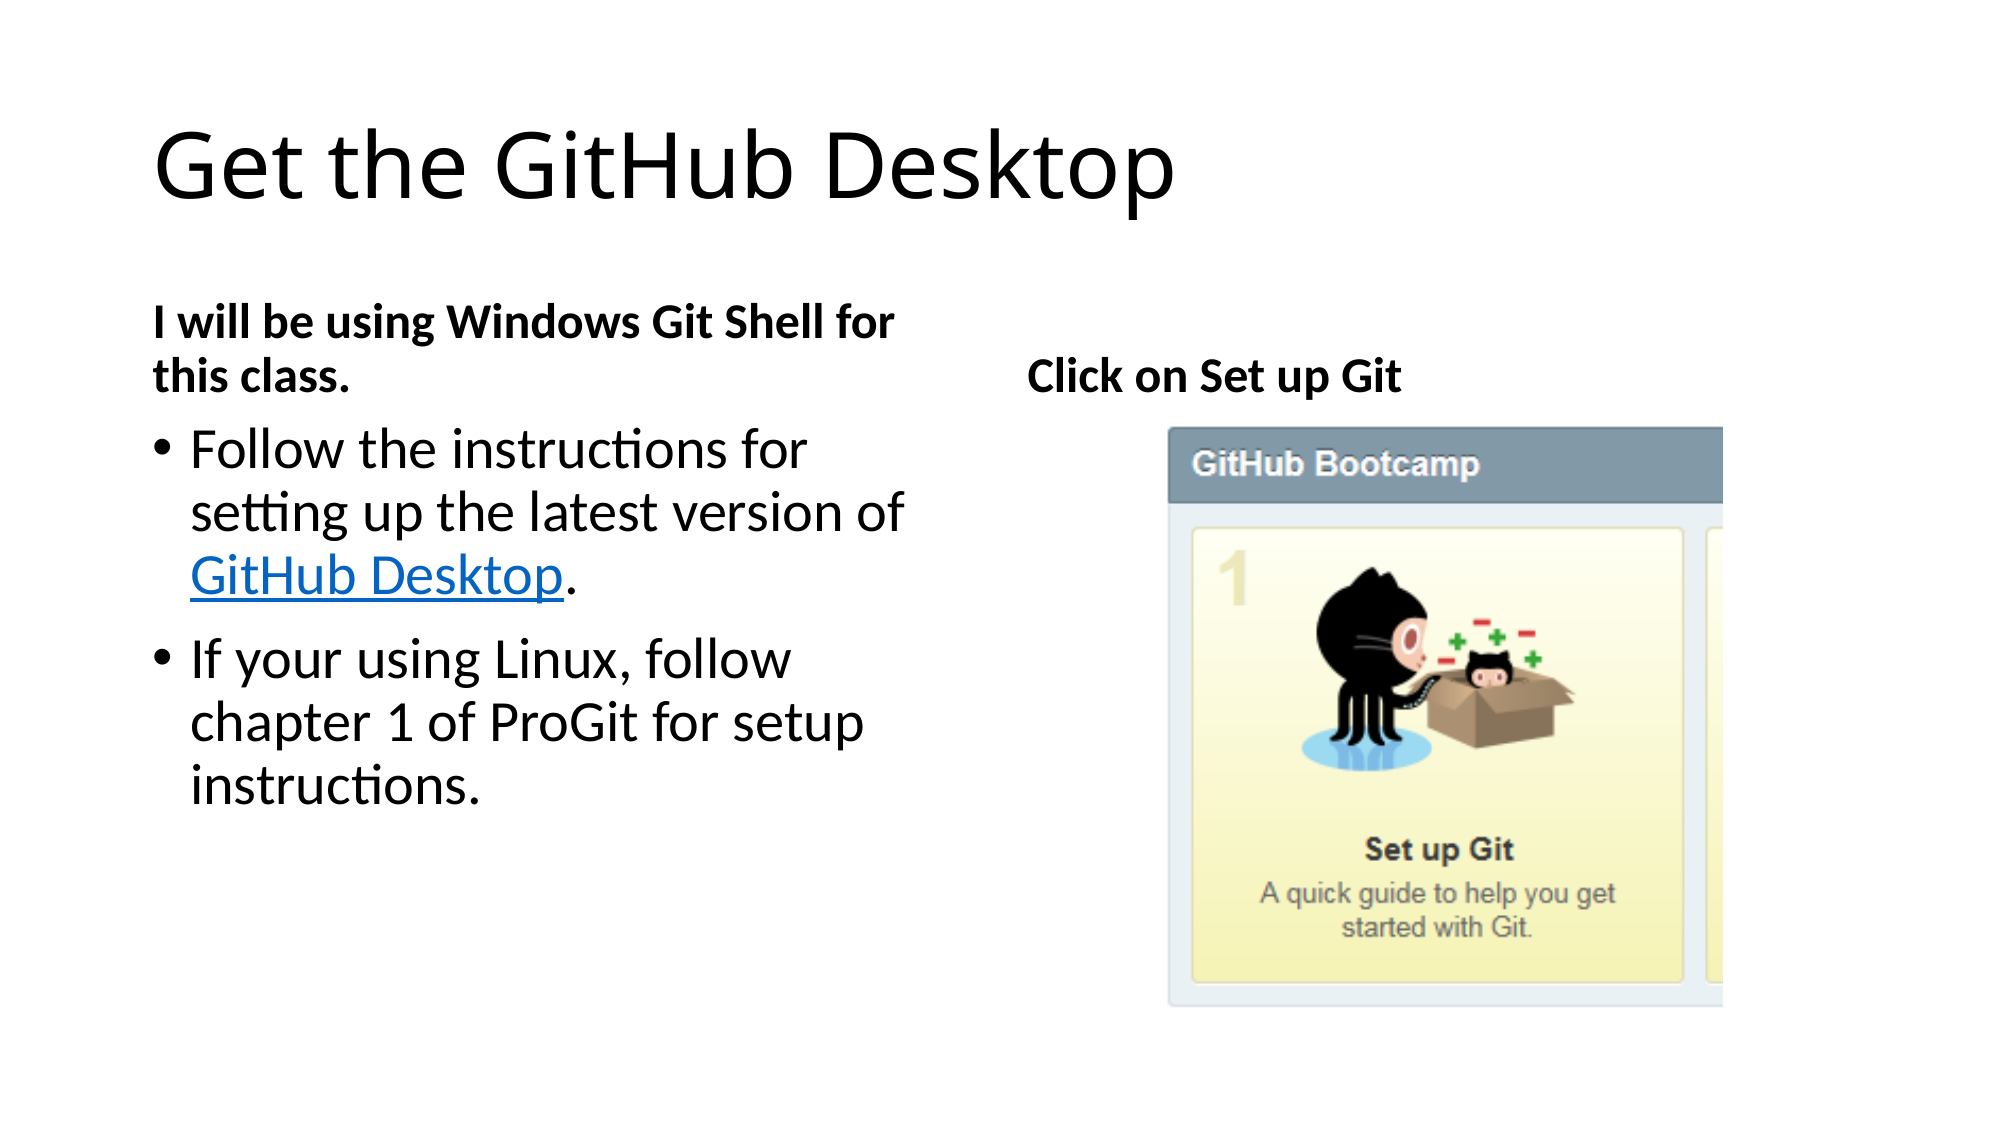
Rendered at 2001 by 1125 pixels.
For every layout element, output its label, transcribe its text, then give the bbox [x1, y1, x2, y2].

list Follow the instructions for setting up the latest version of GitHub Desktop. If your using Linux, follow chapter 1 of ProGit for setup instructions. [137, 410, 984, 1016]
list Click on Set up Git [1012, 275, 1863, 411]
list I will be using Windows Git Shell for this class. [137, 275, 984, 410]
title Get the GitHub Desktop [137, 59, 1863, 278]
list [1160, 419, 1723, 1016]
